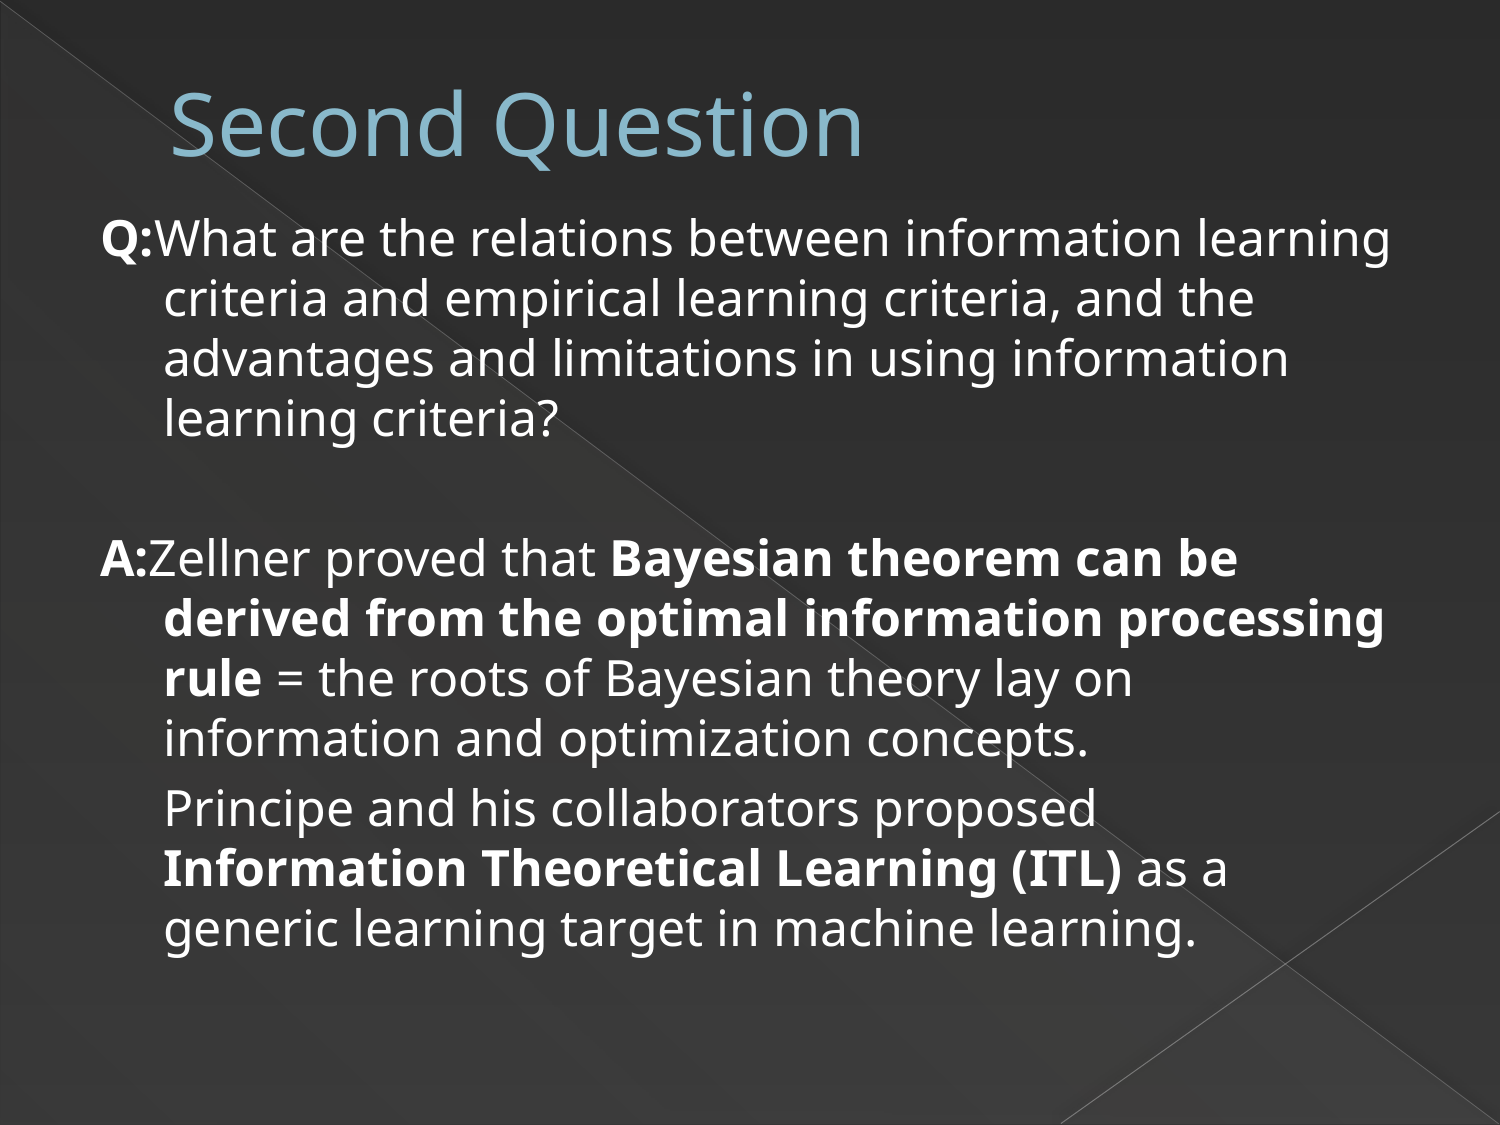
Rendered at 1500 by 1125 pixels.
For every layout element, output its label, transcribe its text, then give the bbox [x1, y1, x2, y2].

title Second Question [75, 43, 1425, 199]
list Q:What are the relations between information learning criteria and empirical learning criteria, and the advantages and limitations in using information learning criteria? A:Zellner proved that Bayesian theorem can be derived from the optimal information processing rule = the roots of Bayesian theory lay on information and optimization concepts. Principe and his collaborators proposed Information Theoretical Learning (ITL) as a generic learning target in machine learning. [75, 199, 1425, 1059]
